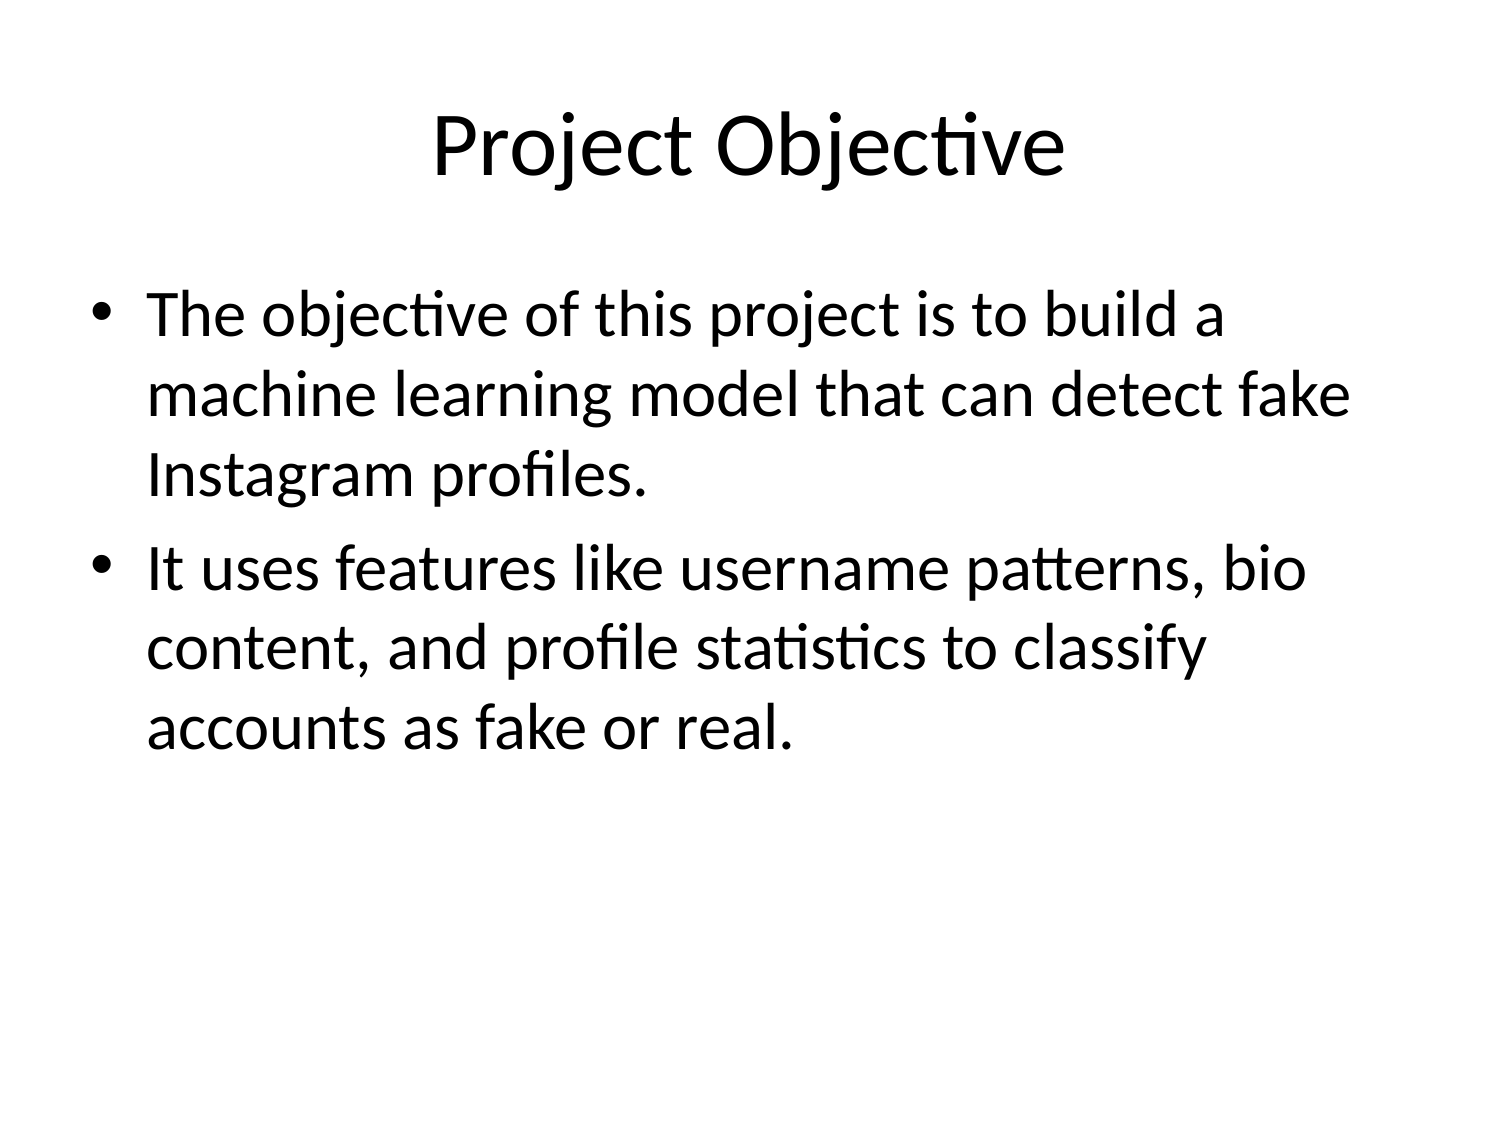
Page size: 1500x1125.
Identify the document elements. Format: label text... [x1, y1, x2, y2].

list The objective of this project is to build a machine learning model that can detect fake Instagram profiles. It uses features like username patterns, bio content, and profile statistics to classify accounts as fake or real. [75, 262, 1425, 1005]
title Project Objective [75, 45, 1425, 233]
